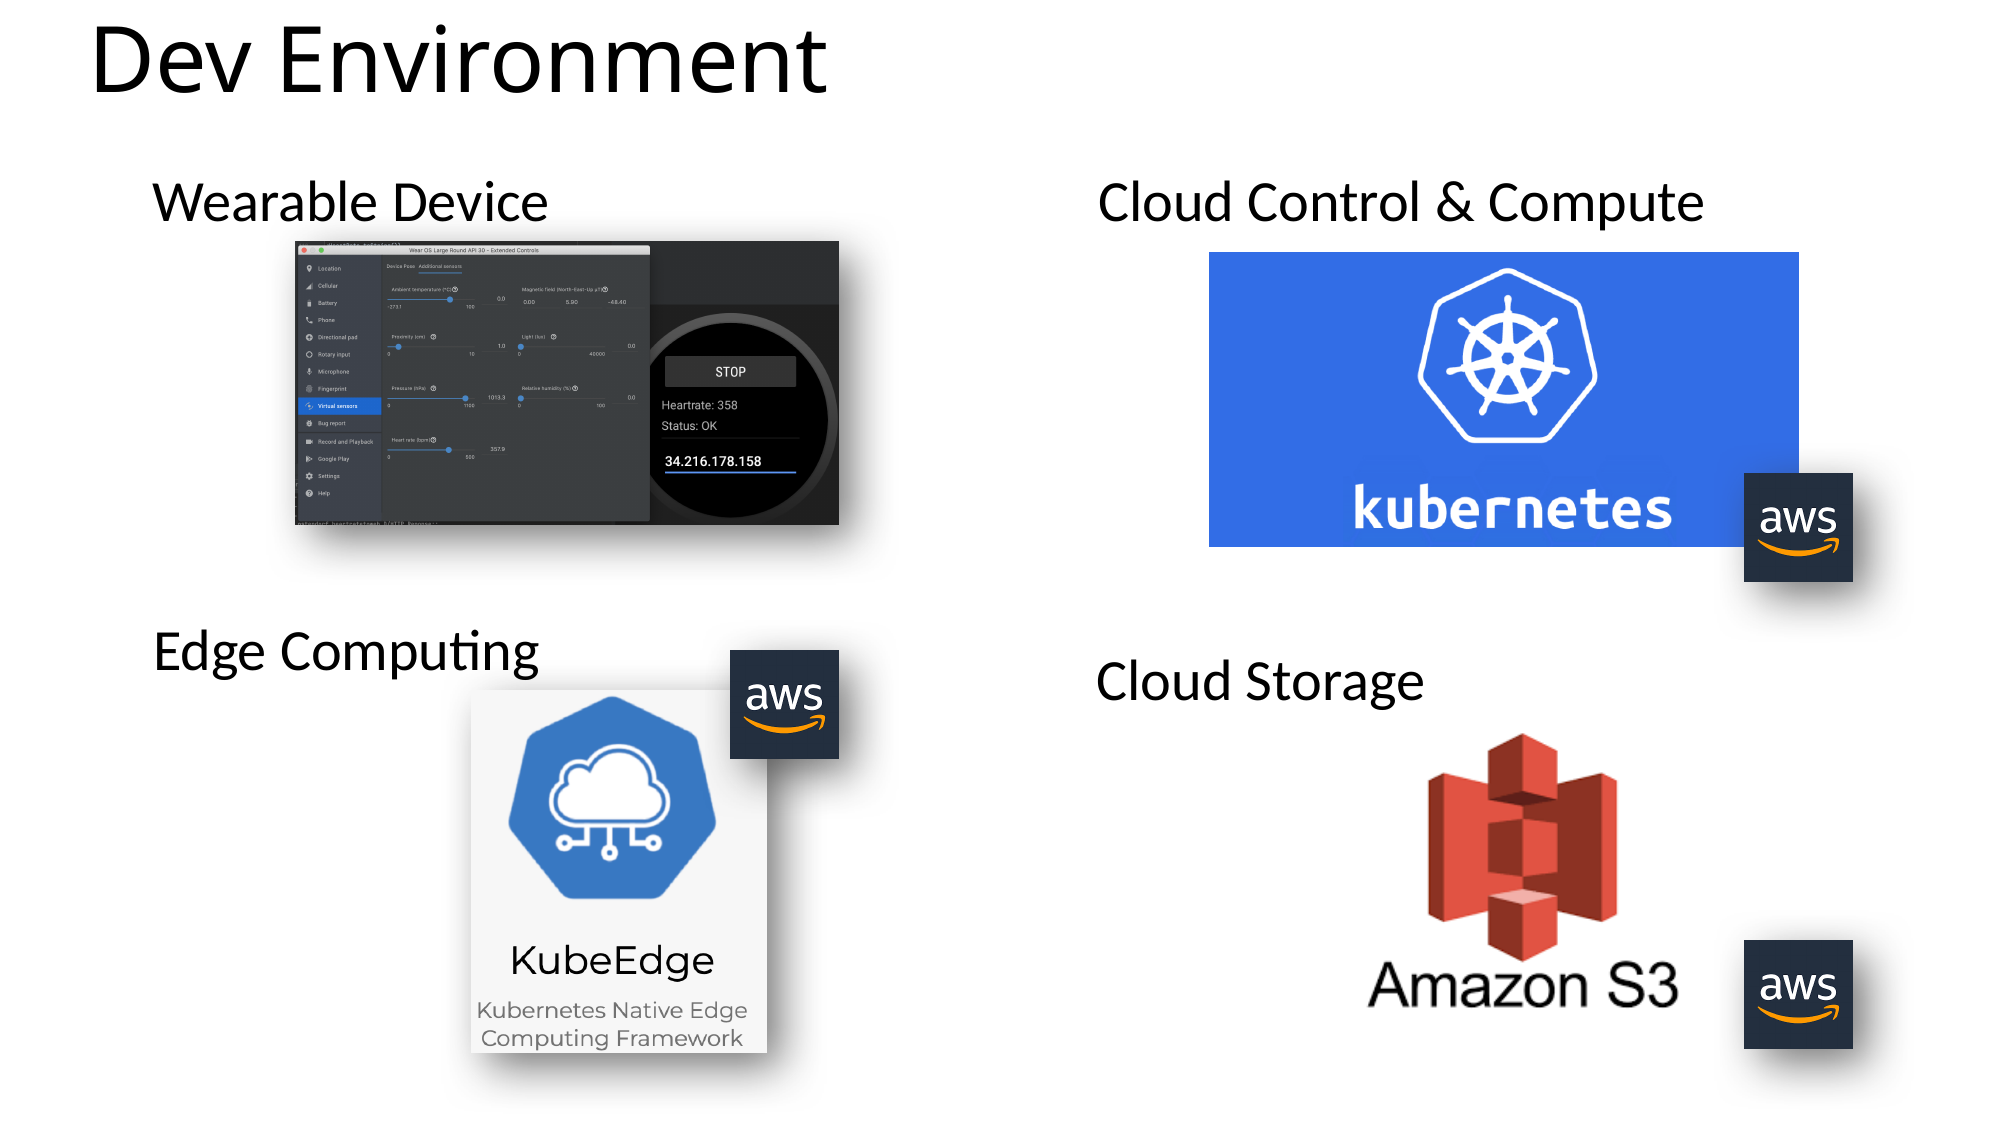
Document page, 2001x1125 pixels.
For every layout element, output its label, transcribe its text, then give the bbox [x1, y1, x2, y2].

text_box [135, 604, 839, 1053]
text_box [135, 155, 839, 525]
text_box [1079, 155, 1853, 582]
title Dev Environment [73, 0, 1799, 125]
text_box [1079, 634, 1853, 1049]
